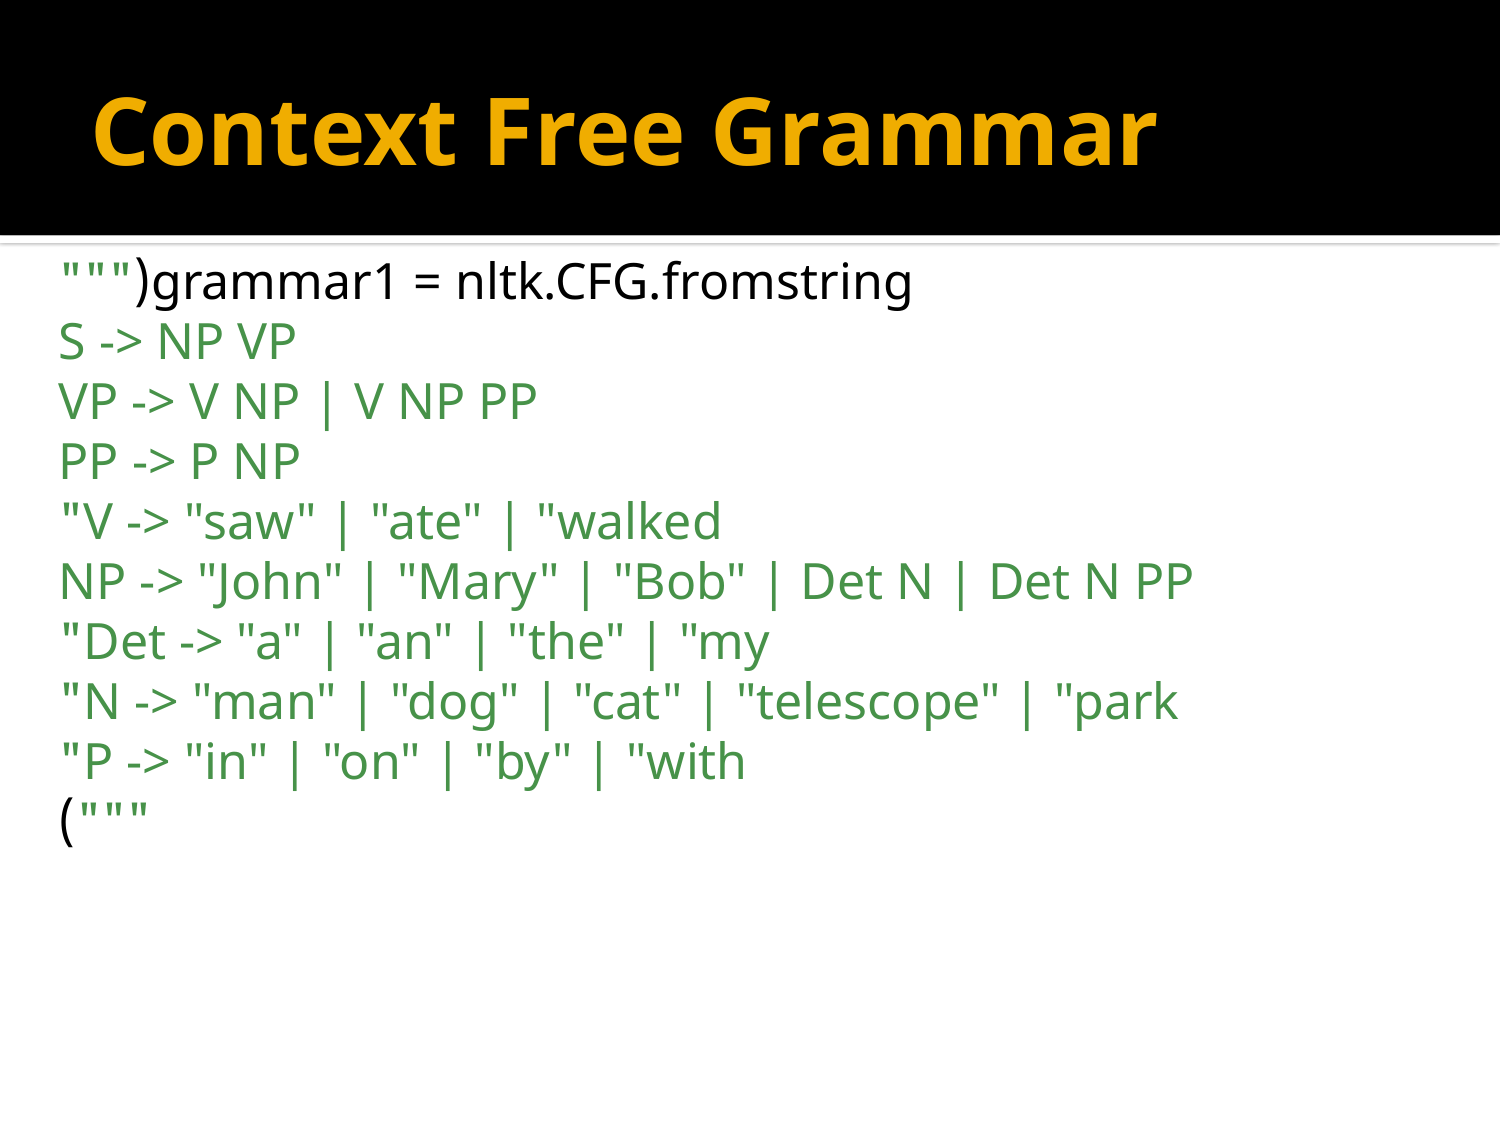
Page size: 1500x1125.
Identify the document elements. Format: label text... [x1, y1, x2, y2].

title Context Free Grammar [75, 24, 1425, 231]
list grammar1 = nltk.CFG.fromstring(""" S -> NP VP VP -> V NP | V NP PP PP -> P NP V -> "saw" | "ate" | "walked" NP -> "John" | "Mary" | "Bob" | Det N | Det N PP Det -> "a" | "an" | "the" | "my" N -> "man" | "dog" | "cat" | "telescope" | "park" P -> "in" | "on" | "by" | "with" """) [43, 234, 1457, 1044]
